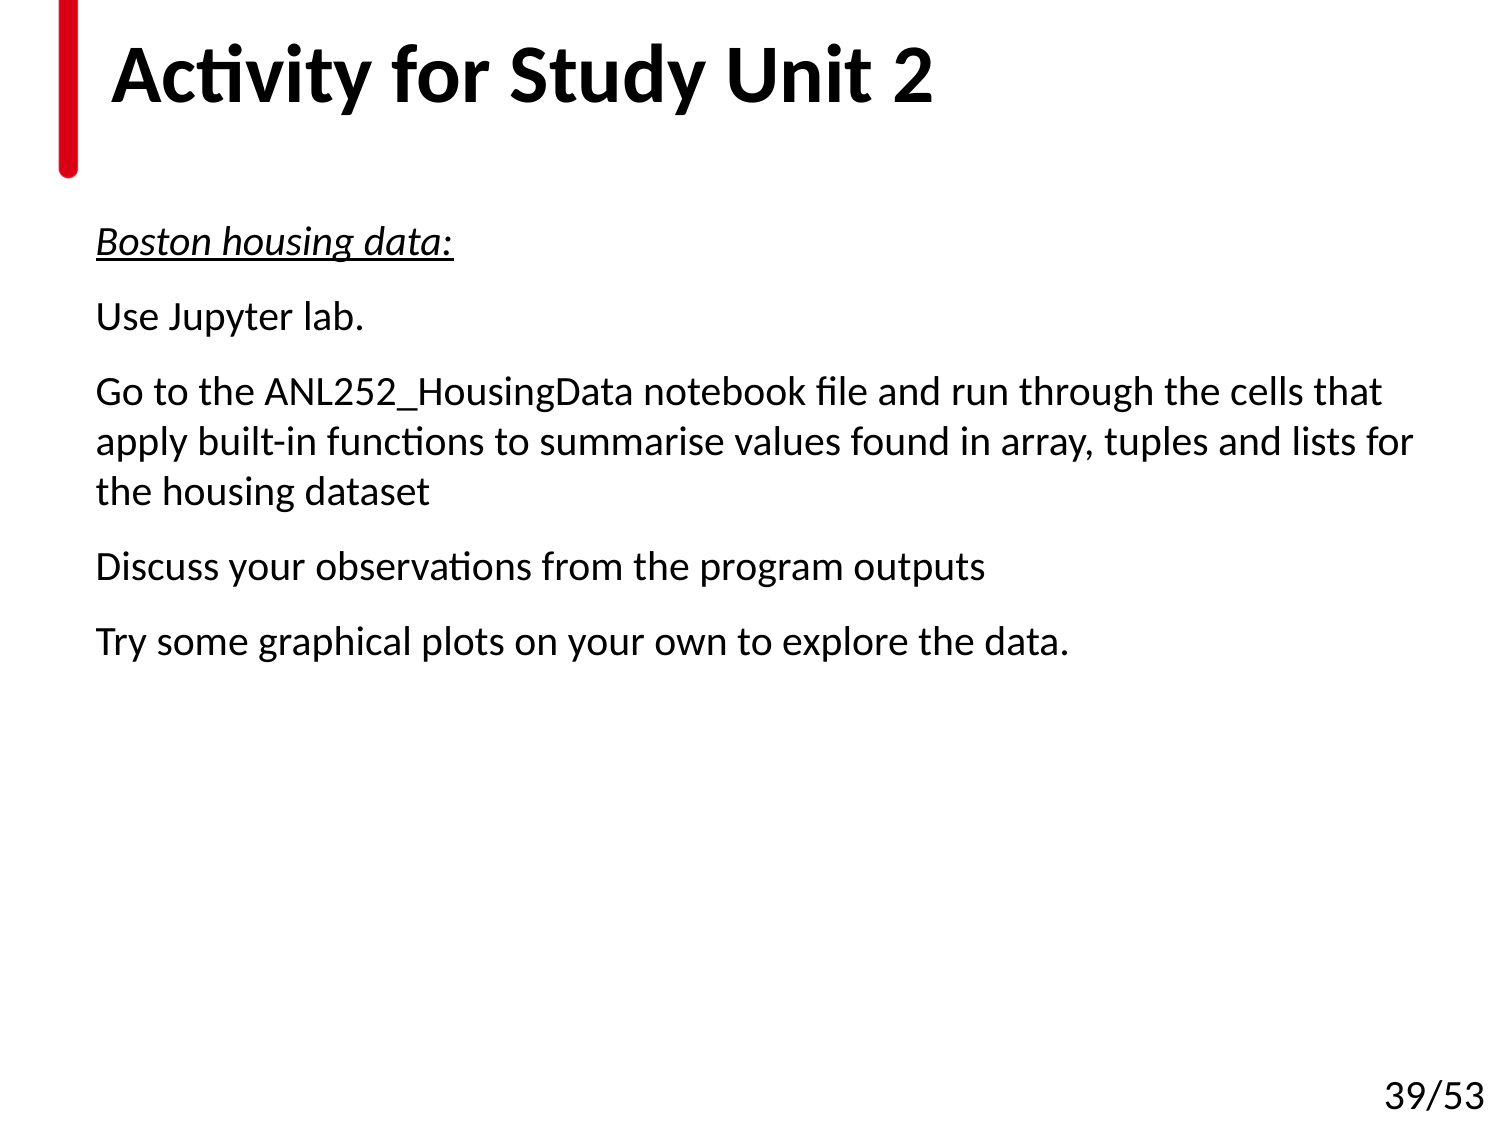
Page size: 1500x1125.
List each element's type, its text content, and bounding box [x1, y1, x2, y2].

title Activity for Study Unit 2 [96, 0, 1425, 138]
picture [57, 0, 81, 200]
list Boston housing data: Use Jupyter lab. Go to the ANL252_HousingData notebook file and run through the cells that apply built-in functions to summarise values found in array, tuples and lists for the housing dataset Discuss your observations from the program outputs Try some graphical plots on your own to explore the data. [80, 206, 1470, 701]
